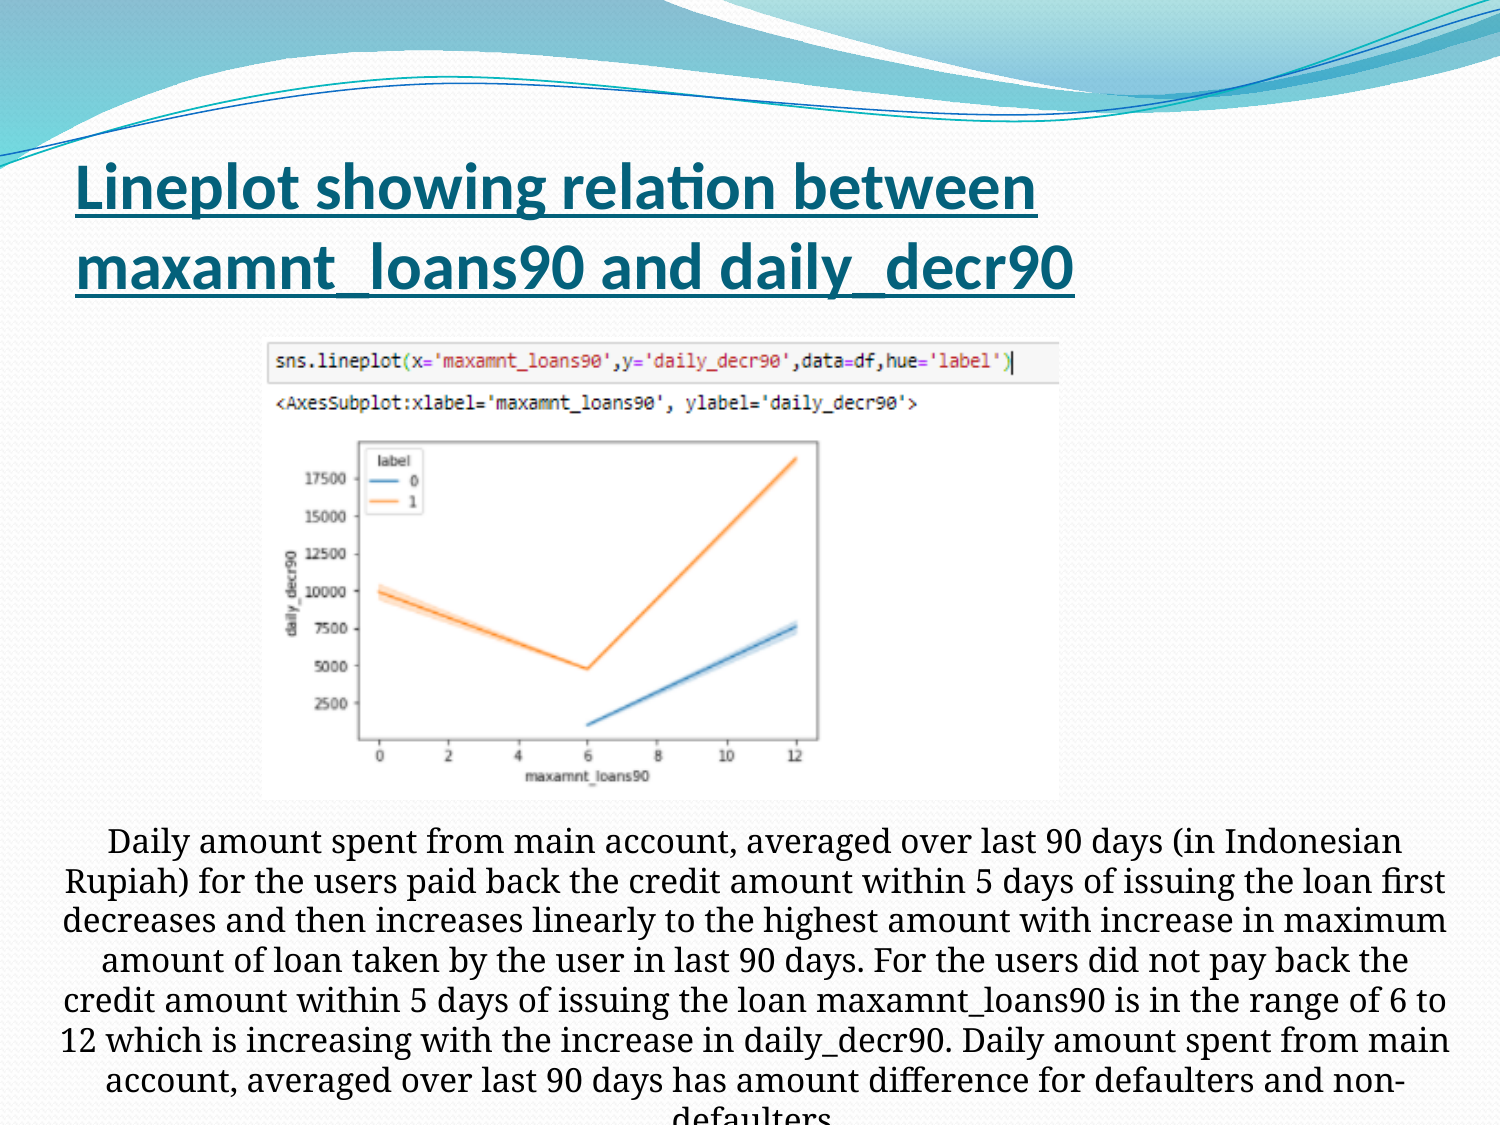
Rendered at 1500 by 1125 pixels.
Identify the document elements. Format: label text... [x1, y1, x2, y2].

title Lineplot showing relation between maxamnt_loans90 and daily_decr90 [75, 115, 1438, 303]
text_box Daily amount spent from main account, averaged over last 90 days (in Indonesian Rupiah) for the users paid back the credit amount within 5 days of issuing the loan first decreases and then increases linearly to the highest amount with increase in maximum amount of loan taken by the user in last 90 days. For the users did not pay back the credit amount within 5 days of issuing the loan maxamnt_loans90 is in the range of 6 to 12 which is increasing with the increase in daily_decr90. Daily amount spent from main account, averaged over last 90 days has amount difference for defaulters and non-defaulters. [37, 812, 1475, 1125]
picture [262, 337, 1059, 801]
